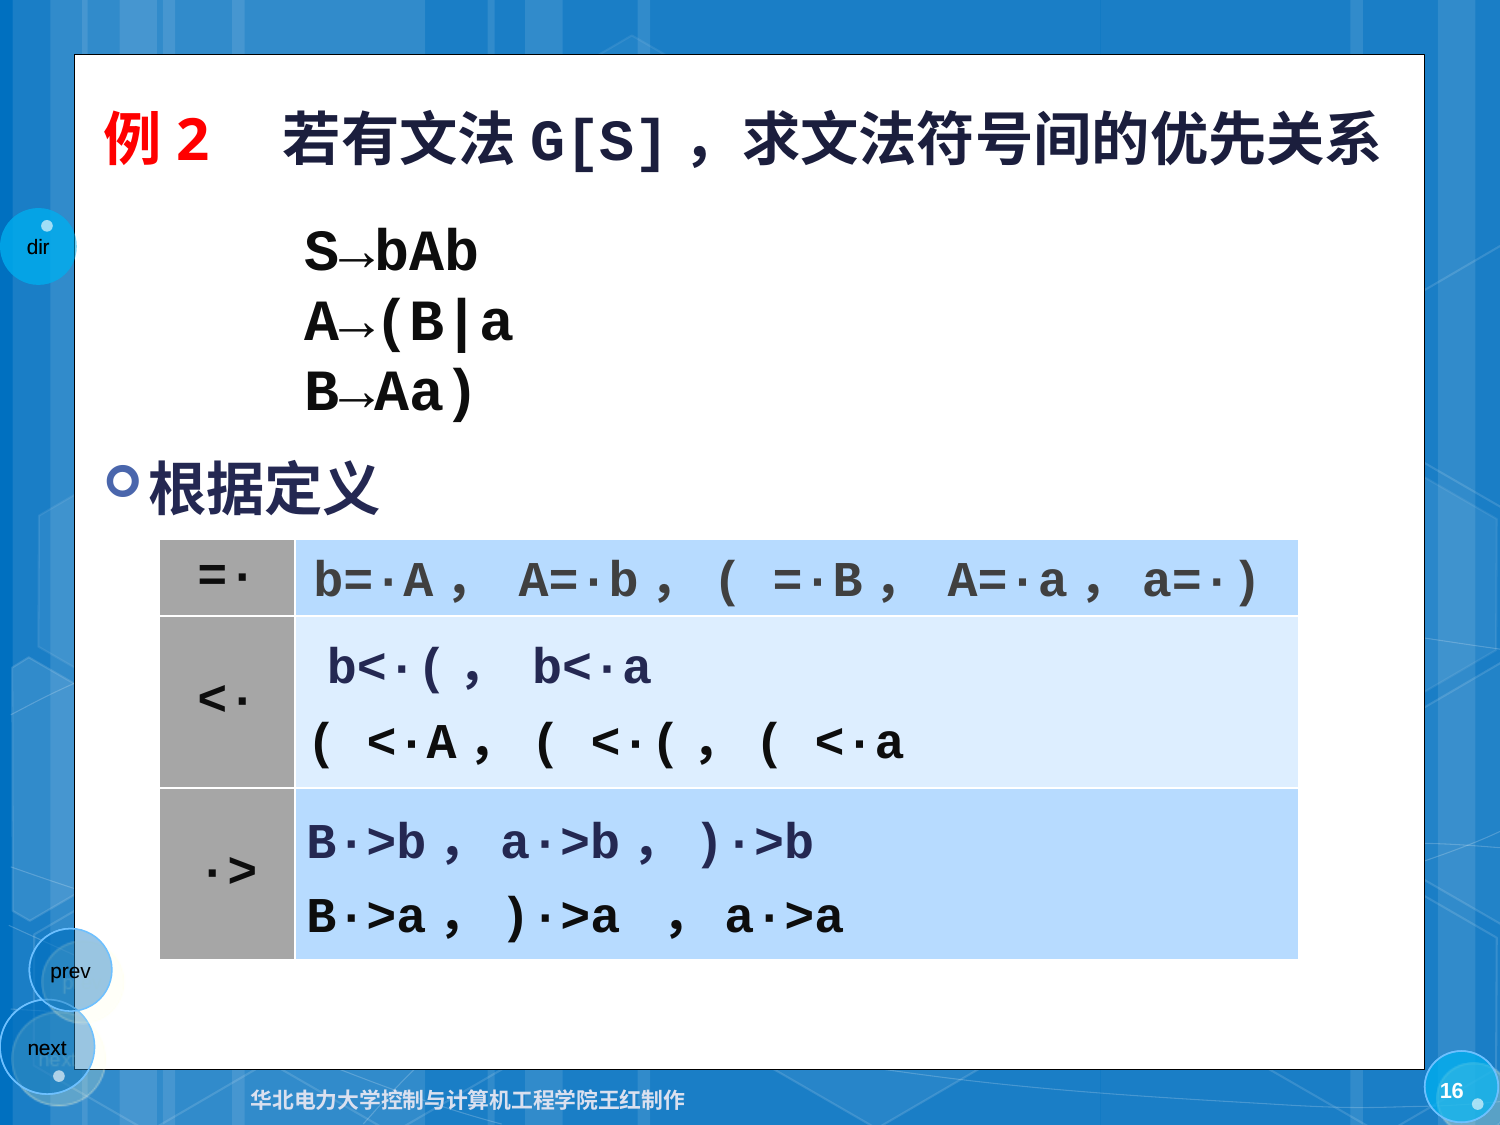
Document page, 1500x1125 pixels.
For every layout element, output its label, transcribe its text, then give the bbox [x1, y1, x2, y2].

table_cell ·> [160, 789, 294, 959]
table_header [296, 540, 1298, 615]
table_header =· [160, 540, 294, 615]
text_box b<·(， b<·a [312, 633, 667, 702]
text_box B·>b，a·>b，)·>b [291, 807, 829, 877]
footer 华北电力大学控制与计算机工程学院王红制作 [143, 1069, 701, 1125]
table_cell [296, 617, 1298, 787]
text_box S→bAb A→(B|a B→Aa) [289, 204, 585, 430]
title 例2 若有文法G[S]，求文法符号间的优先关系 [88, 66, 1412, 209]
text_box b=·A， A=·b，( =·B， A=·a，a=·) [298, 538, 1277, 614]
slide_number 16 [1424, 1060, 1495, 1121]
list 根据定义 [76, 444, 1459, 549]
text_box B·>a，)·>a ，a·>a [291, 881, 860, 951]
table_cell [296, 789, 1298, 959]
text_box ( <·A，( <·(，( <·a [291, 708, 920, 777]
table_cell <· [160, 617, 294, 787]
